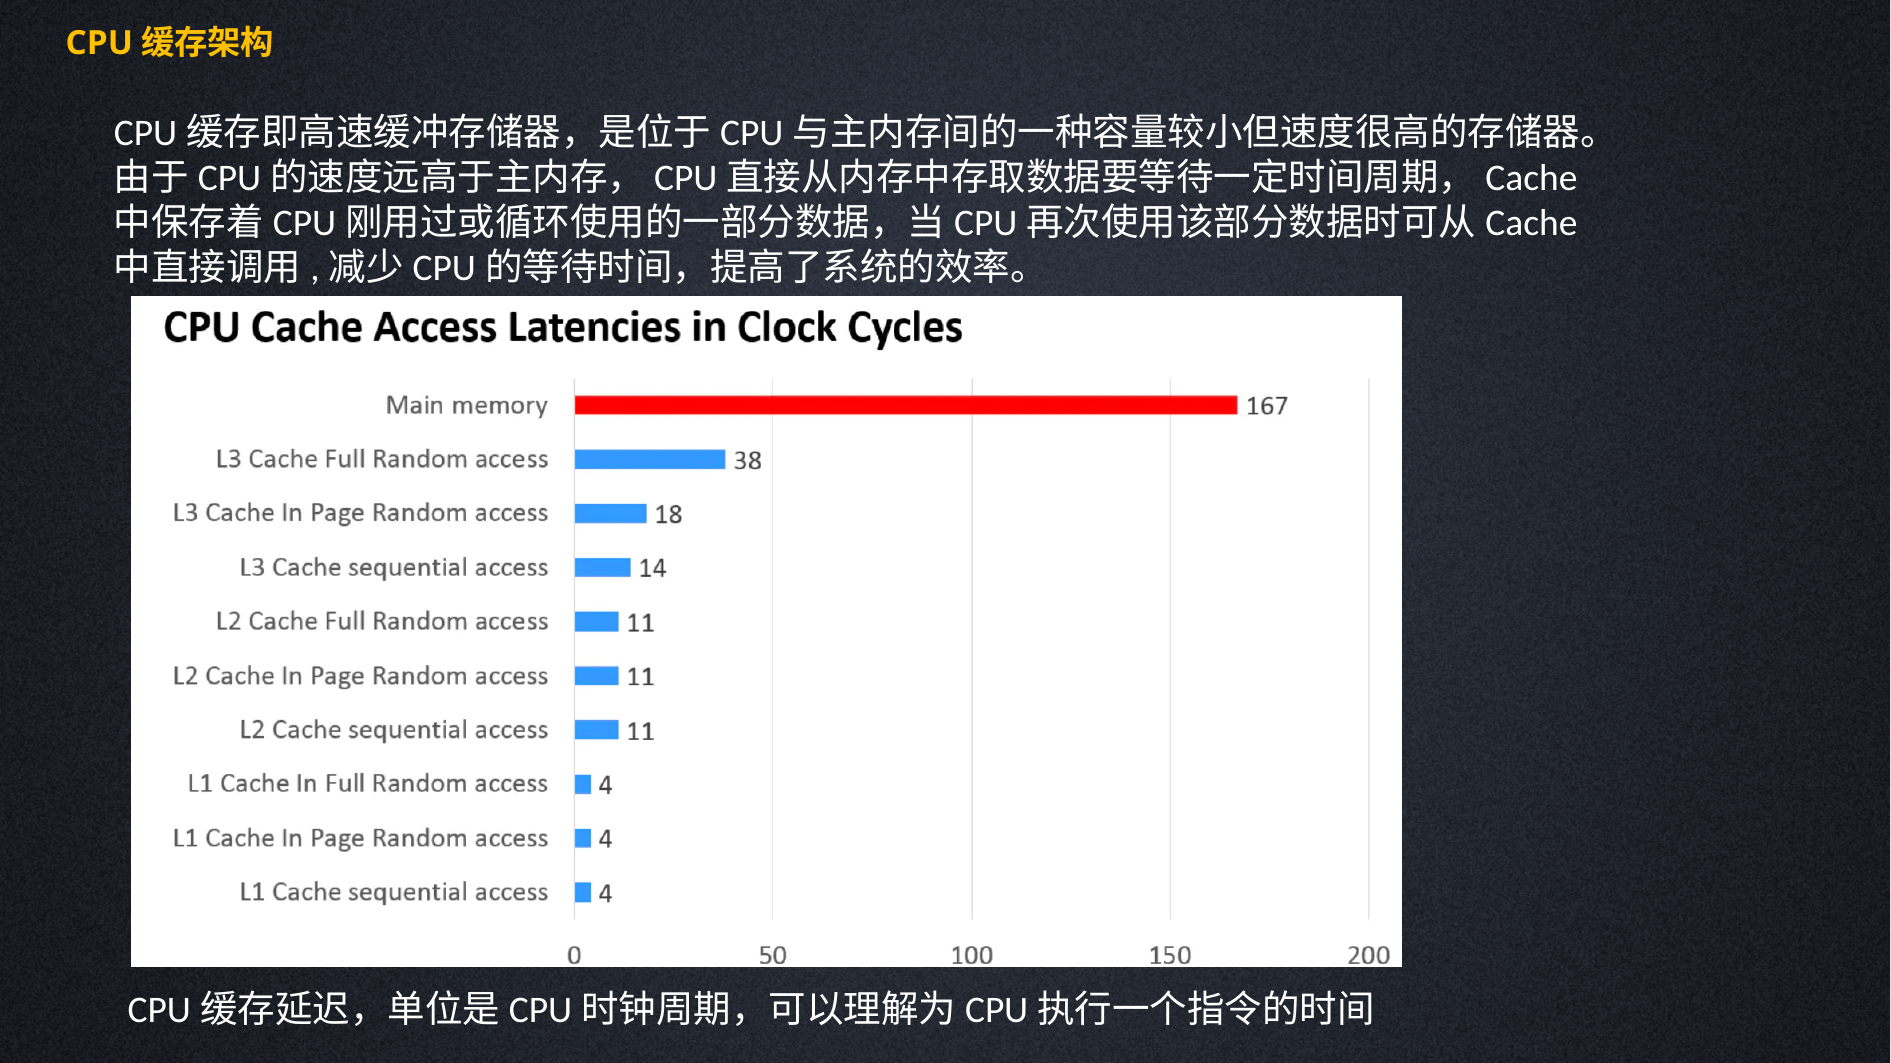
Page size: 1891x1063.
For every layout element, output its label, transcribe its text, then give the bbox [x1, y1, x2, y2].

text_box CPU缓存架构 [50, 13, 289, 69]
picture [0, 0, 1891, 1063]
text_box CPU缓存延迟，单位是CPU时钟周期，可以理解为CPU执行一个指令的时间 [112, 978, 1402, 1038]
text_box CPU缓存即高速缓冲存储器，是位于CPU与主内存间的一种容量较小但速度很高的存储器。由于CPU的速度远高于主内存，CPU直接从内存中存取数据要等待一定时间周期，Cache中保存着CPU刚用过或循环使用的一部分数据，当CPU再次使用该部分数据时可从Cache中直接调用,减少CPU的等待时间，提高了系统的效率。 [99, 100, 1610, 296]
